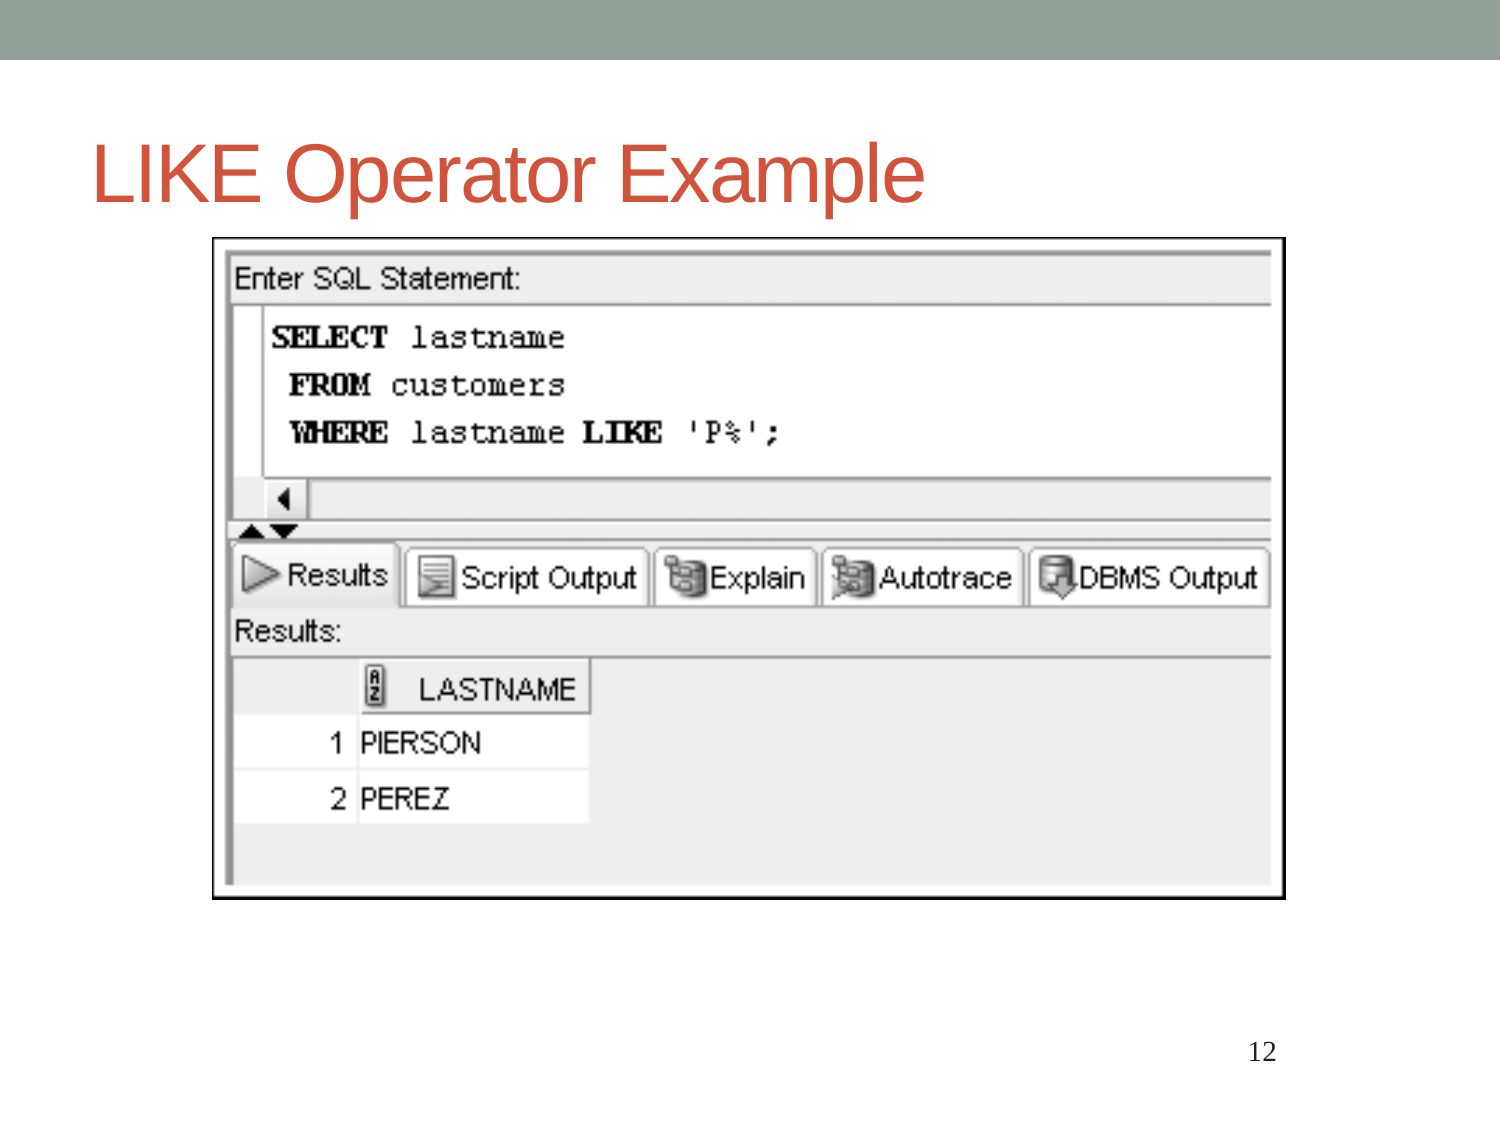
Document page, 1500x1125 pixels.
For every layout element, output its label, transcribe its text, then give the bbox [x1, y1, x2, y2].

title LIKE Operator Example [75, 87, 1425, 250]
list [212, 237, 1287, 901]
text_box 12 [1025, 1024, 1500, 1100]
